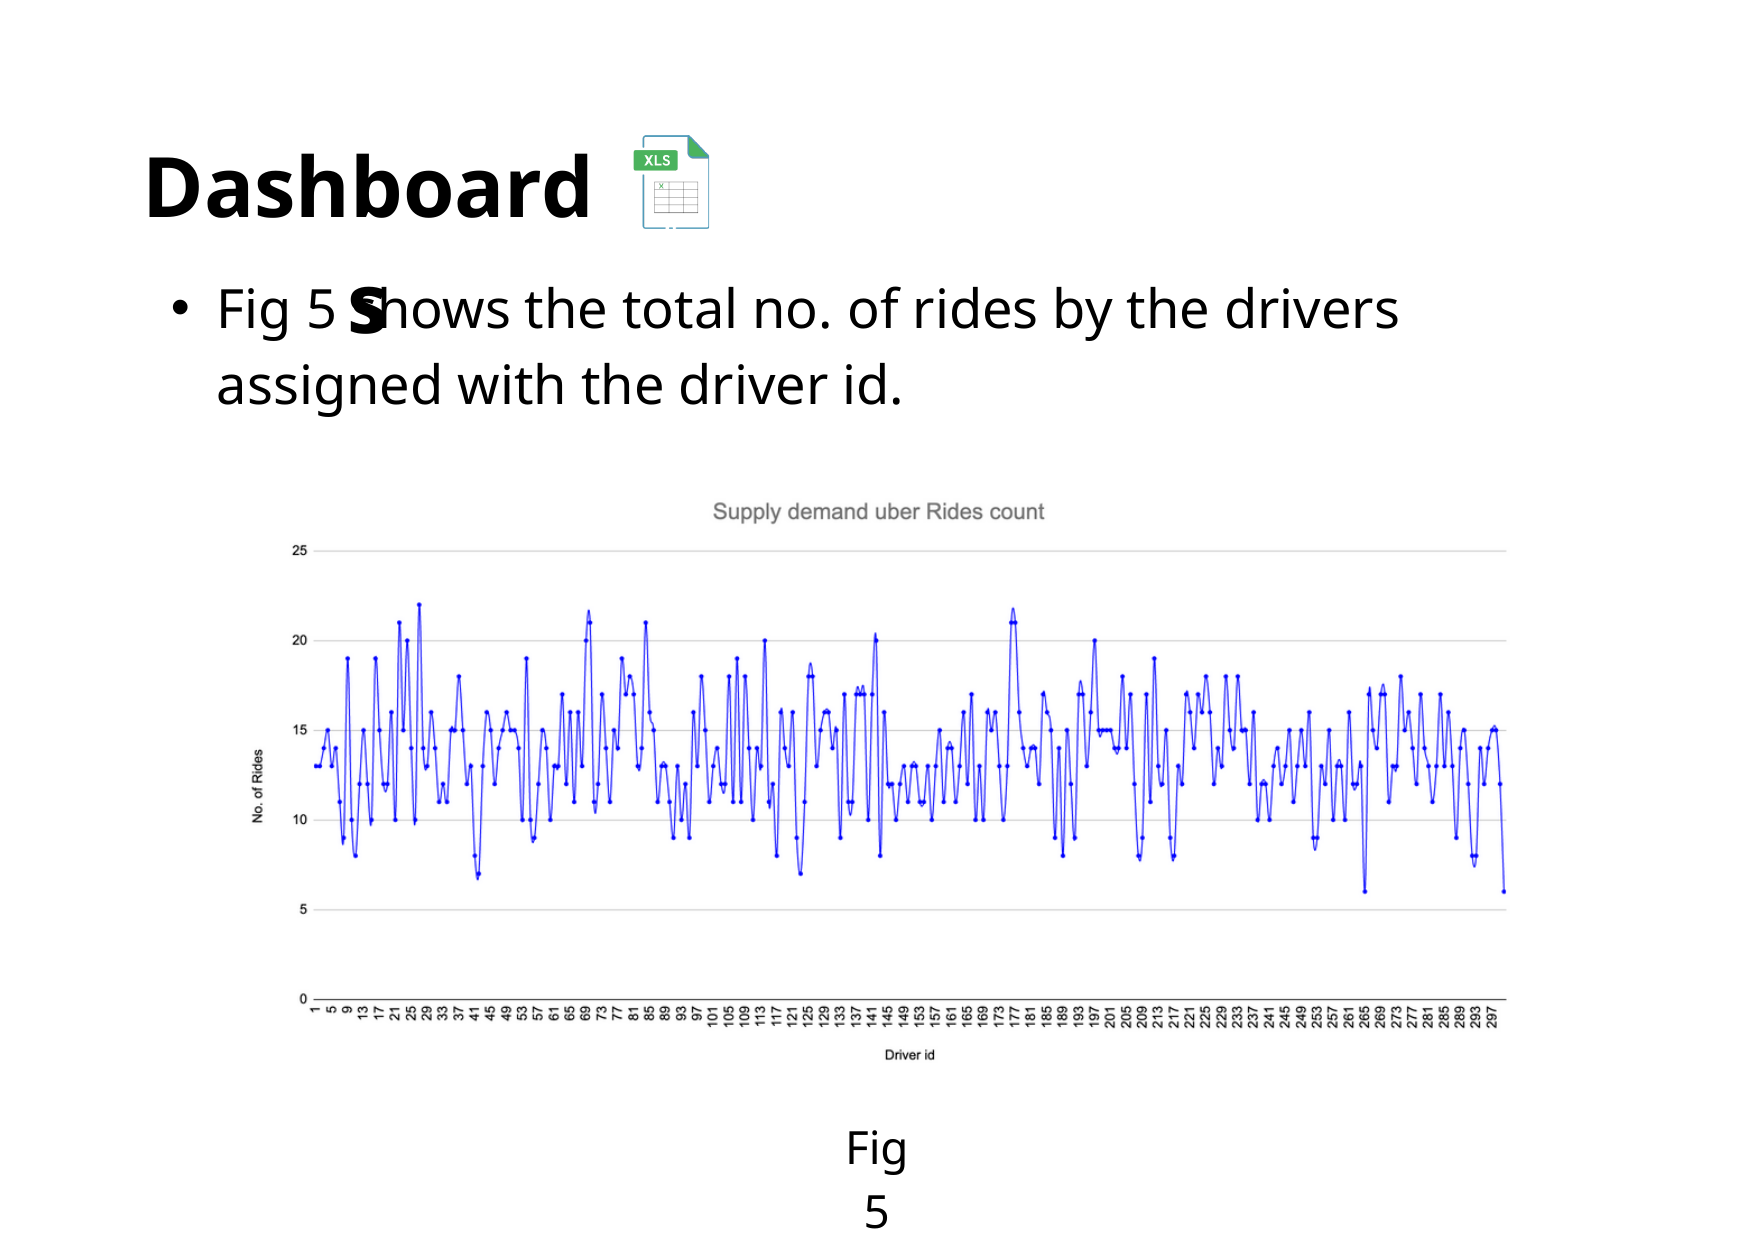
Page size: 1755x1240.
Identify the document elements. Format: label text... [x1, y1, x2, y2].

text_box Fig 5 [826, 1109, 928, 1239]
text_box Fig 5 shows the total no. of rides by the drivers assigned with the driver id. [124, 263, 1630, 416]
text_box Dashboards [124, 117, 612, 351]
text_box [633, 135, 710, 229]
text_box [220, 471, 1535, 1092]
